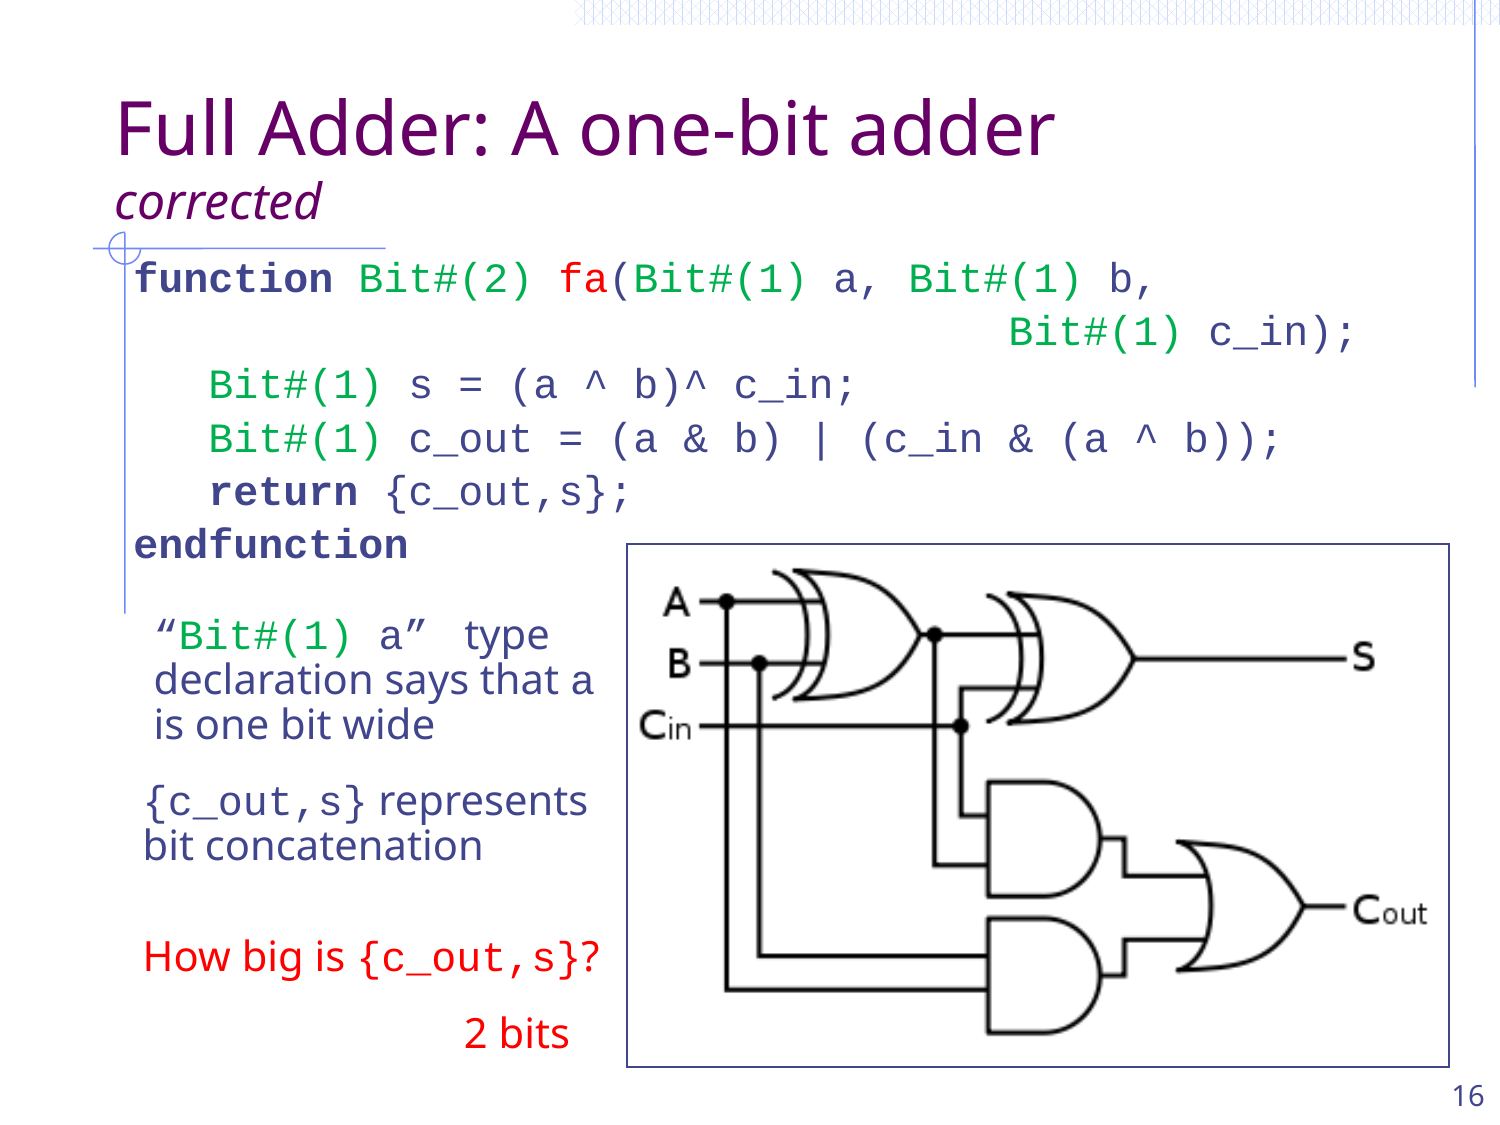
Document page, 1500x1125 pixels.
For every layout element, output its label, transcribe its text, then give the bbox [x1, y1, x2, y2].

slide_number 16 [1187, 1049, 1500, 1125]
text_box {c_out,s} represents bit concatenation How big is {c_out,s}? [128, 772, 622, 988]
text_box function Bit#(2) fa(Bit#(1) a, Bit#(1) b, Bit#(1) c_in); Bit#(1) s = (a ^ b)^ c_in; Bit#(1) c_out = (a & b) | (c_in & (a ^ b)); return {c_out,s}; endfunction [118, 248, 1385, 585]
text_box 2 bits [449, 1005, 586, 1065]
title Full Adder: A one-bit adder corrected [99, 49, 1376, 238]
text_box “Bit#(1) a” type declaration says that a is one bit wide [138, 606, 622, 756]
picture [627, 544, 1448, 1067]
